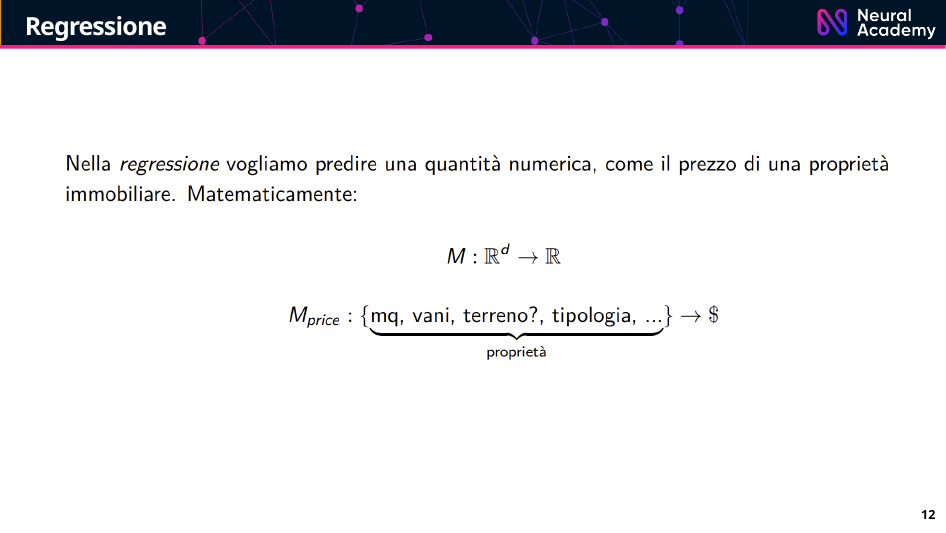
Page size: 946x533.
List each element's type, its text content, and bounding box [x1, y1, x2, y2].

picture [47, 128, 923, 439]
picture [0, 0, 946, 45]
slide_number 12 [913, 503, 938, 533]
